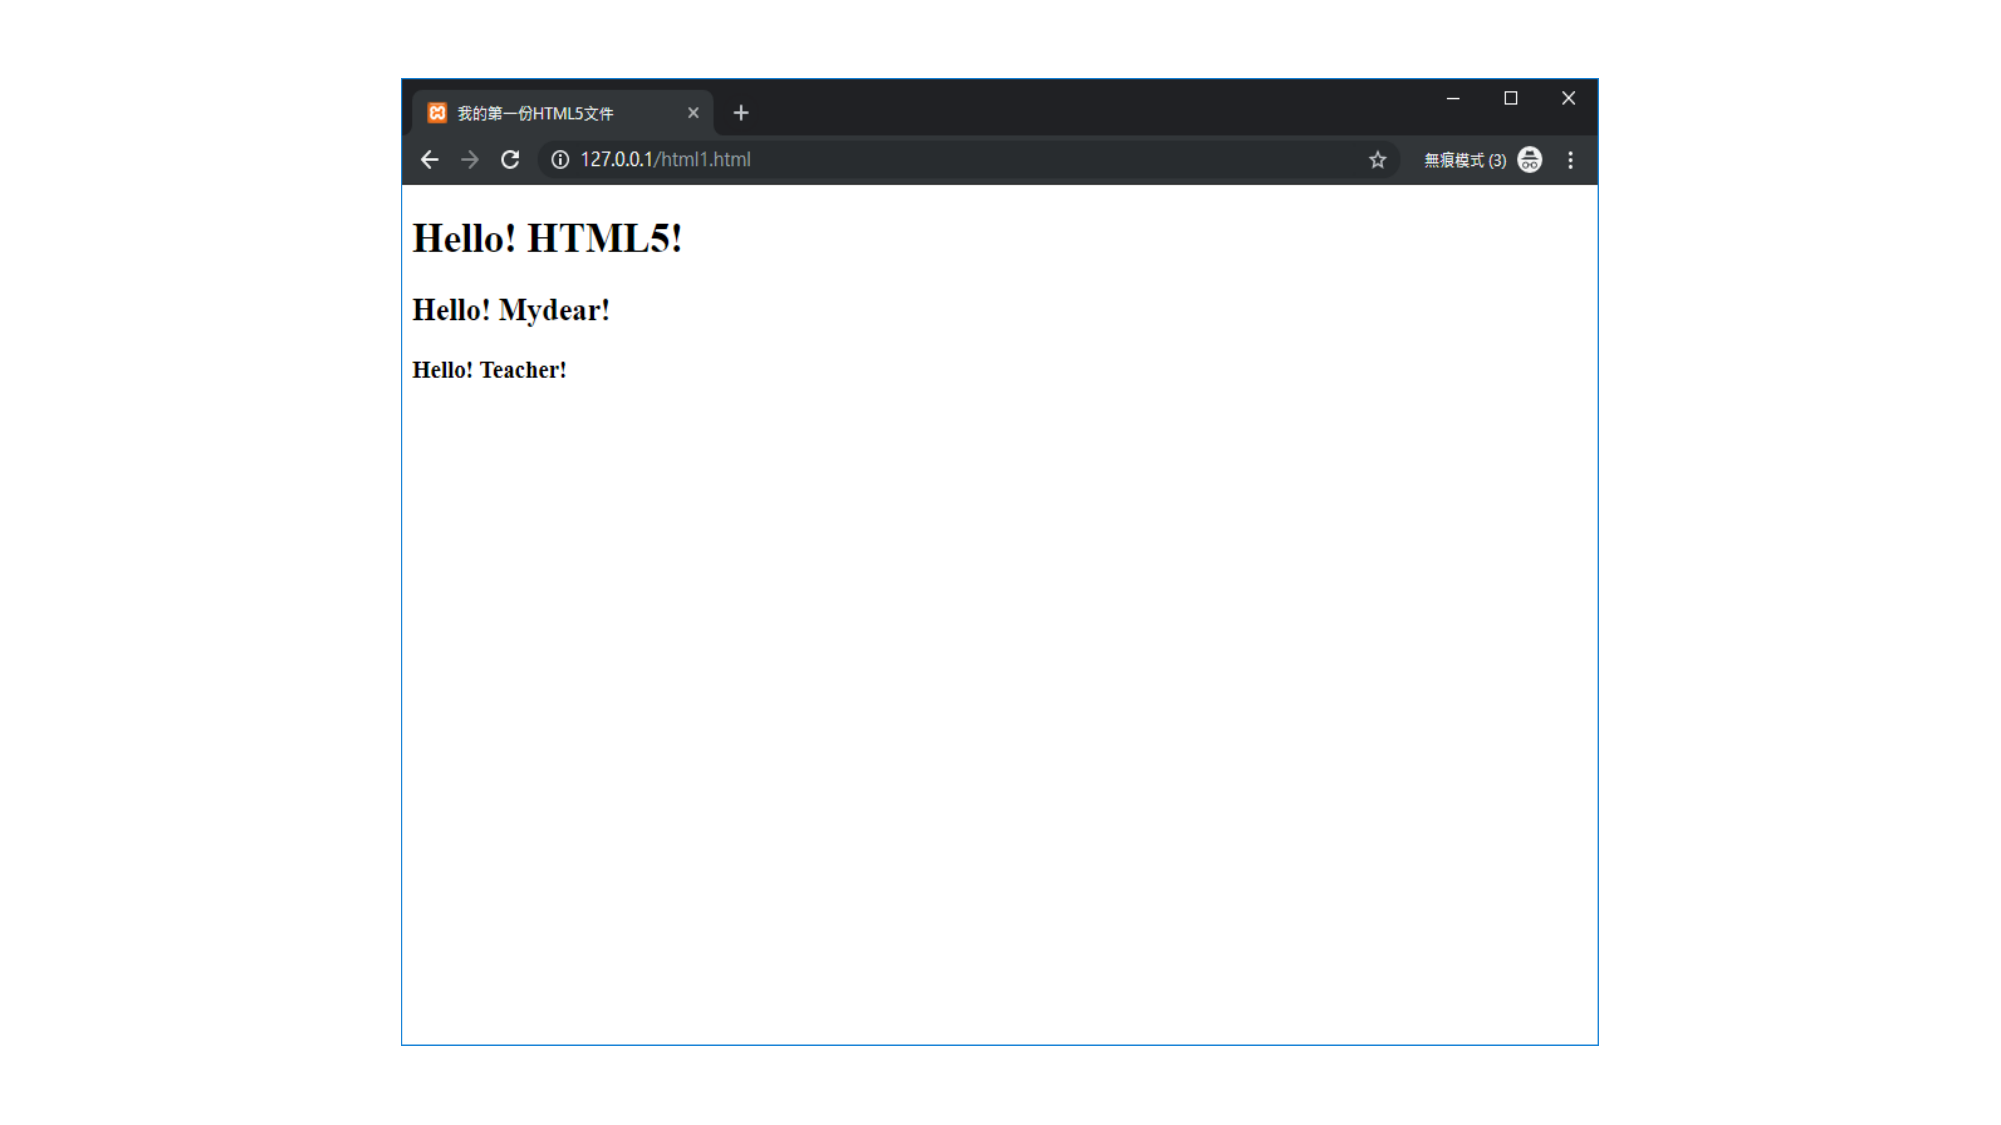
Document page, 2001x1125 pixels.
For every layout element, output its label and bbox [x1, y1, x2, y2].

picture [401, 78, 1599, 1046]
